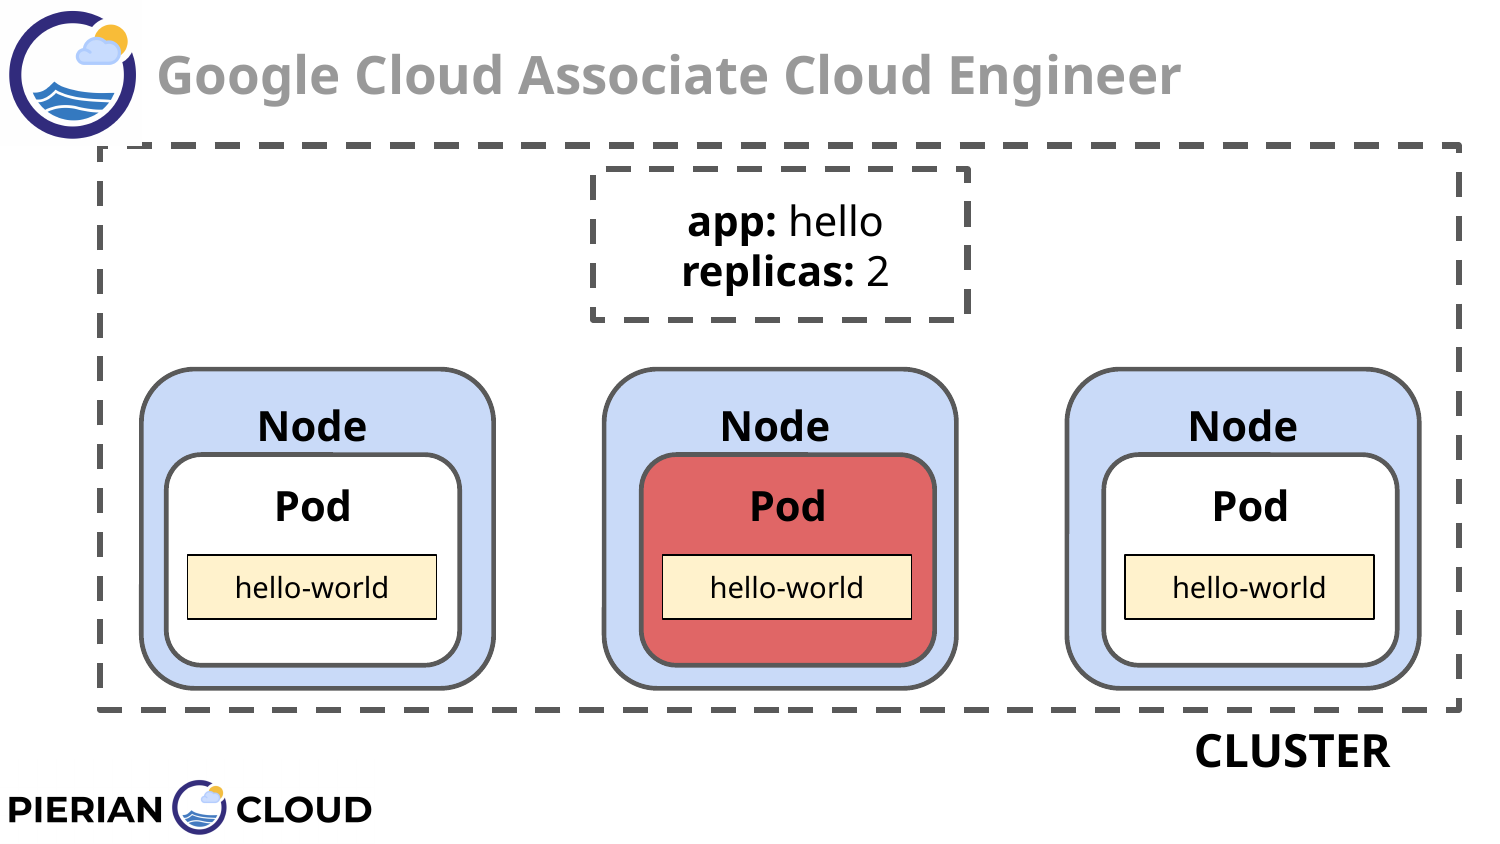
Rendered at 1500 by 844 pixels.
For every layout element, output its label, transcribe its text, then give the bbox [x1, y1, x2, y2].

text_box app: hello replicas: 2 [592, 169, 968, 320]
picture [0, 758, 375, 844]
text_box hello-world [1125, 554, 1375, 619]
text_box Pod [166, 454, 460, 666]
text_box Node [1066, 369, 1420, 689]
text_box Pod [1103, 454, 1398, 666]
text_box Pod [641, 454, 935, 666]
picture [0, 0, 142, 146]
text_box [100, 145, 1459, 710]
text_box hello-world [662, 554, 912, 619]
text_box hello-world [187, 554, 437, 619]
text_box Node [604, 369, 957, 689]
title Google Cloud Associate Cloud Engineer [146, 25, 1420, 120]
text_box Node [141, 369, 494, 689]
text_box CLUSTER [1097, 706, 1487, 792]
